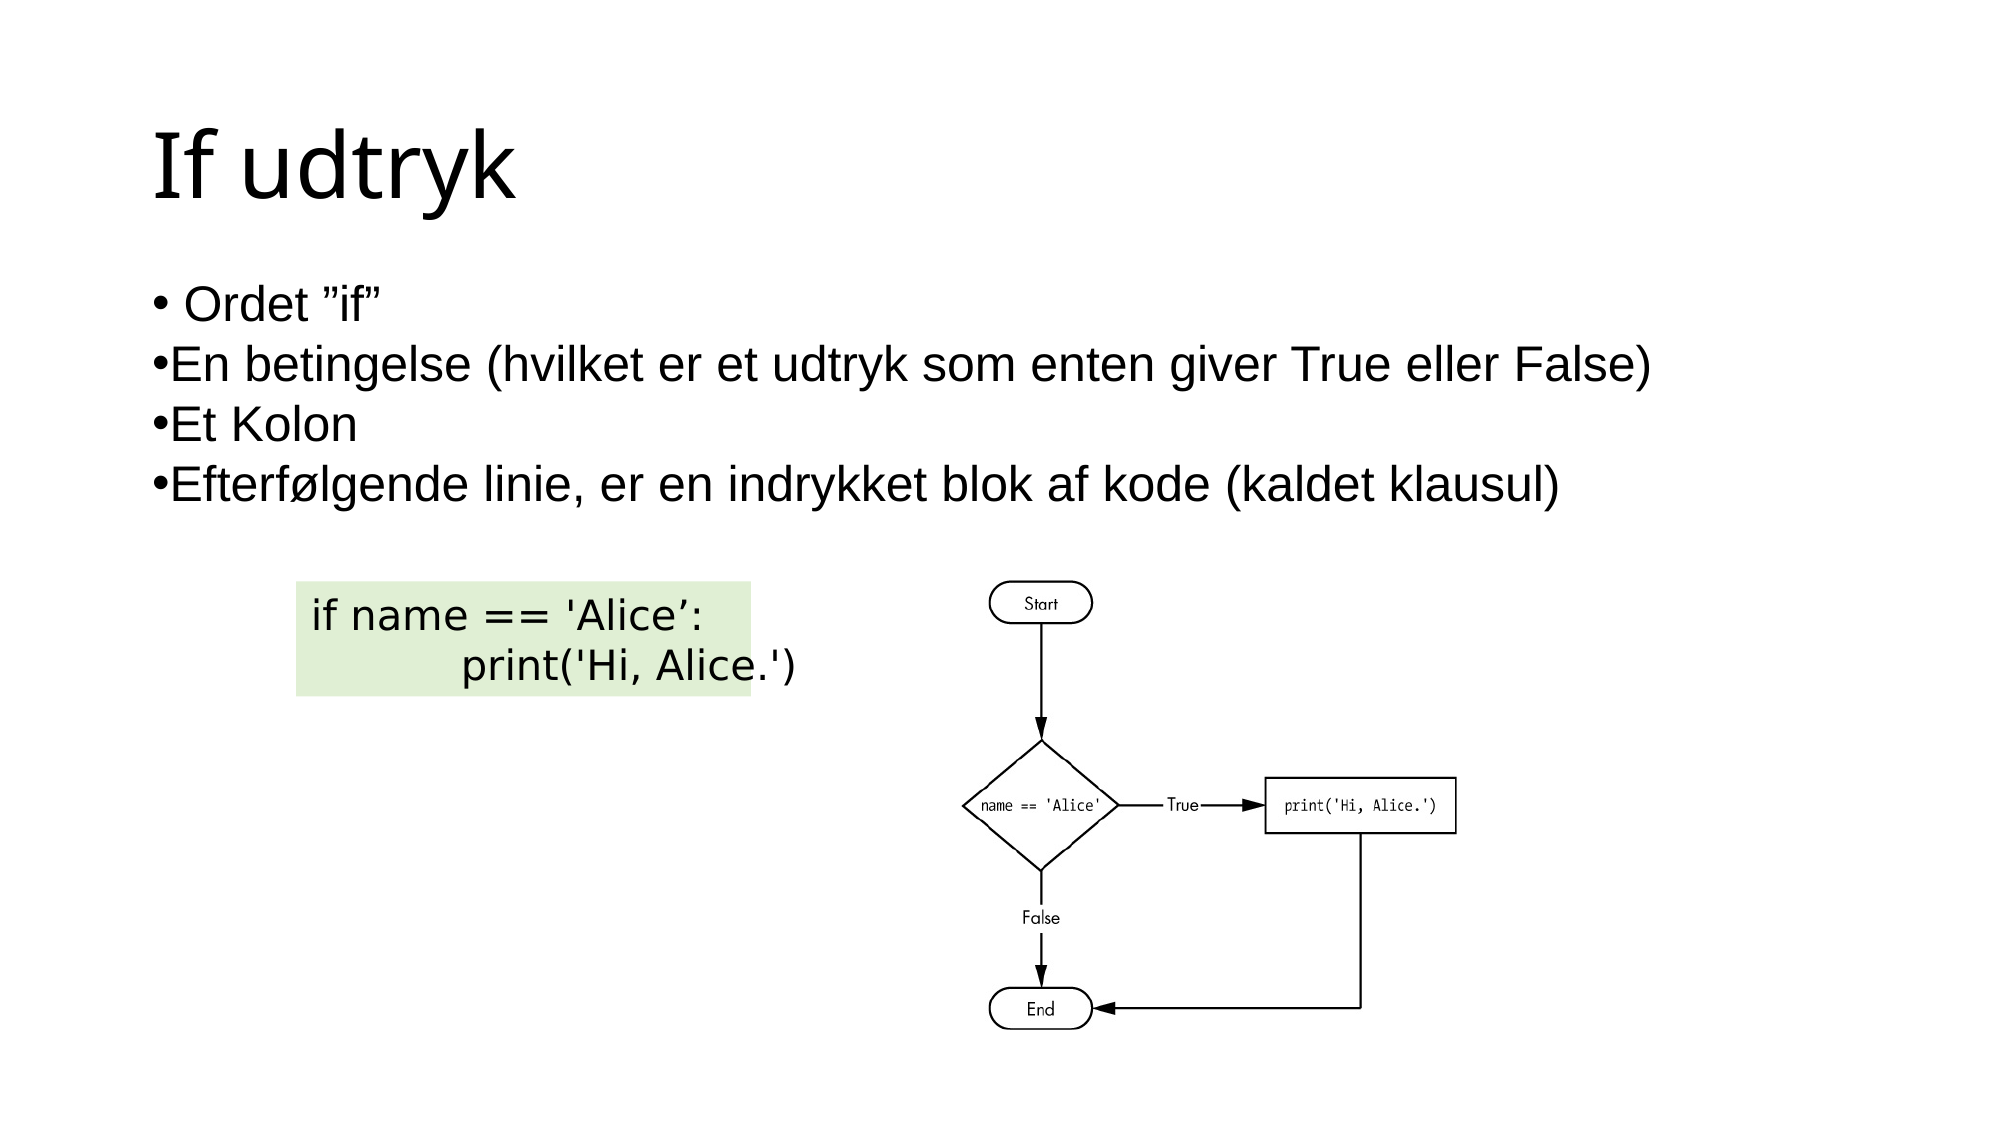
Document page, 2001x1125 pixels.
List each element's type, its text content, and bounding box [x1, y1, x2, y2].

text_box if name == 'Alice’: print('Hi, Alice.') [296, 581, 751, 697]
text_box If udtryk [137, 59, 1863, 278]
picture [961, 580, 1458, 1030]
text_box Ordet ”if” En betingelse (hvilket er et udtryk som enten giver True eller False) Et Kolon Efterfølgende linie, er en indrykket blok af kode (kaldet klausul) [137, 264, 1786, 918]
